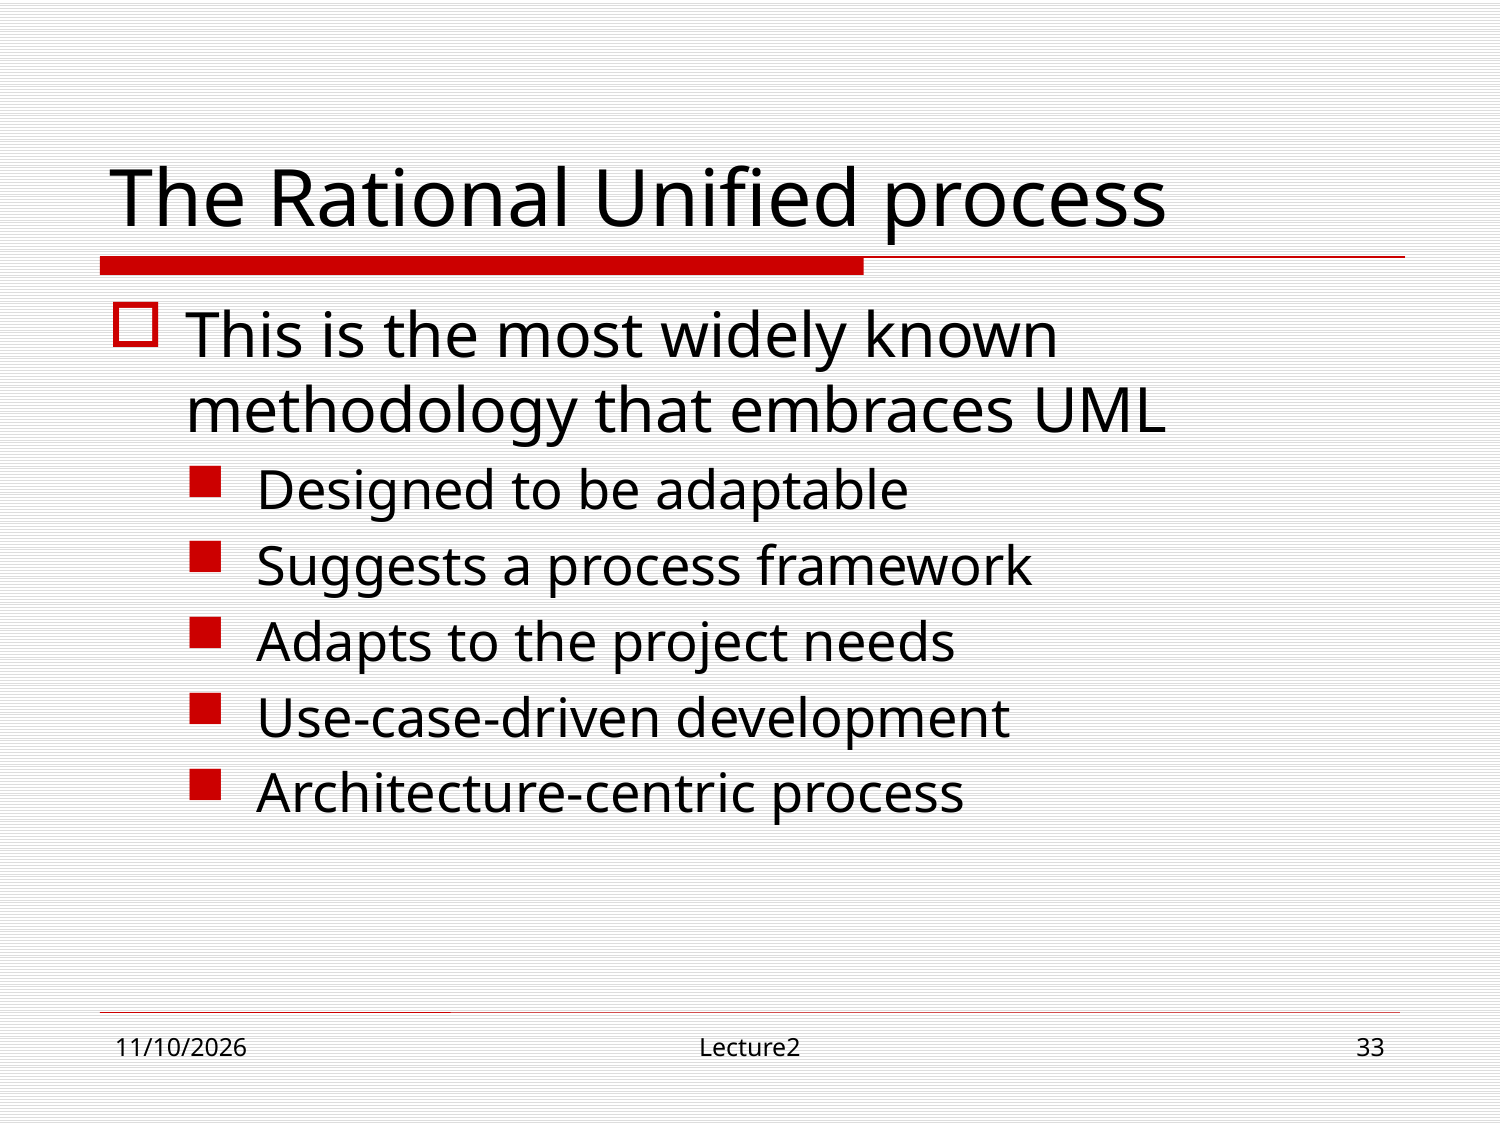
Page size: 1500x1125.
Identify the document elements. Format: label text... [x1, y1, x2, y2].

slide_number 33 [1074, 1024, 1401, 1103]
title The Rational Unified process [94, 50, 1407, 250]
list This is the most widely known methodology that embraces UML Designed to be adaptable Suggests a process framework Adapts to the project needs Use-case-driven development Architecture-centric process [92, 287, 1406, 988]
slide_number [99, 1024, 426, 1103]
footer Lecture2 [512, 1024, 988, 1103]
